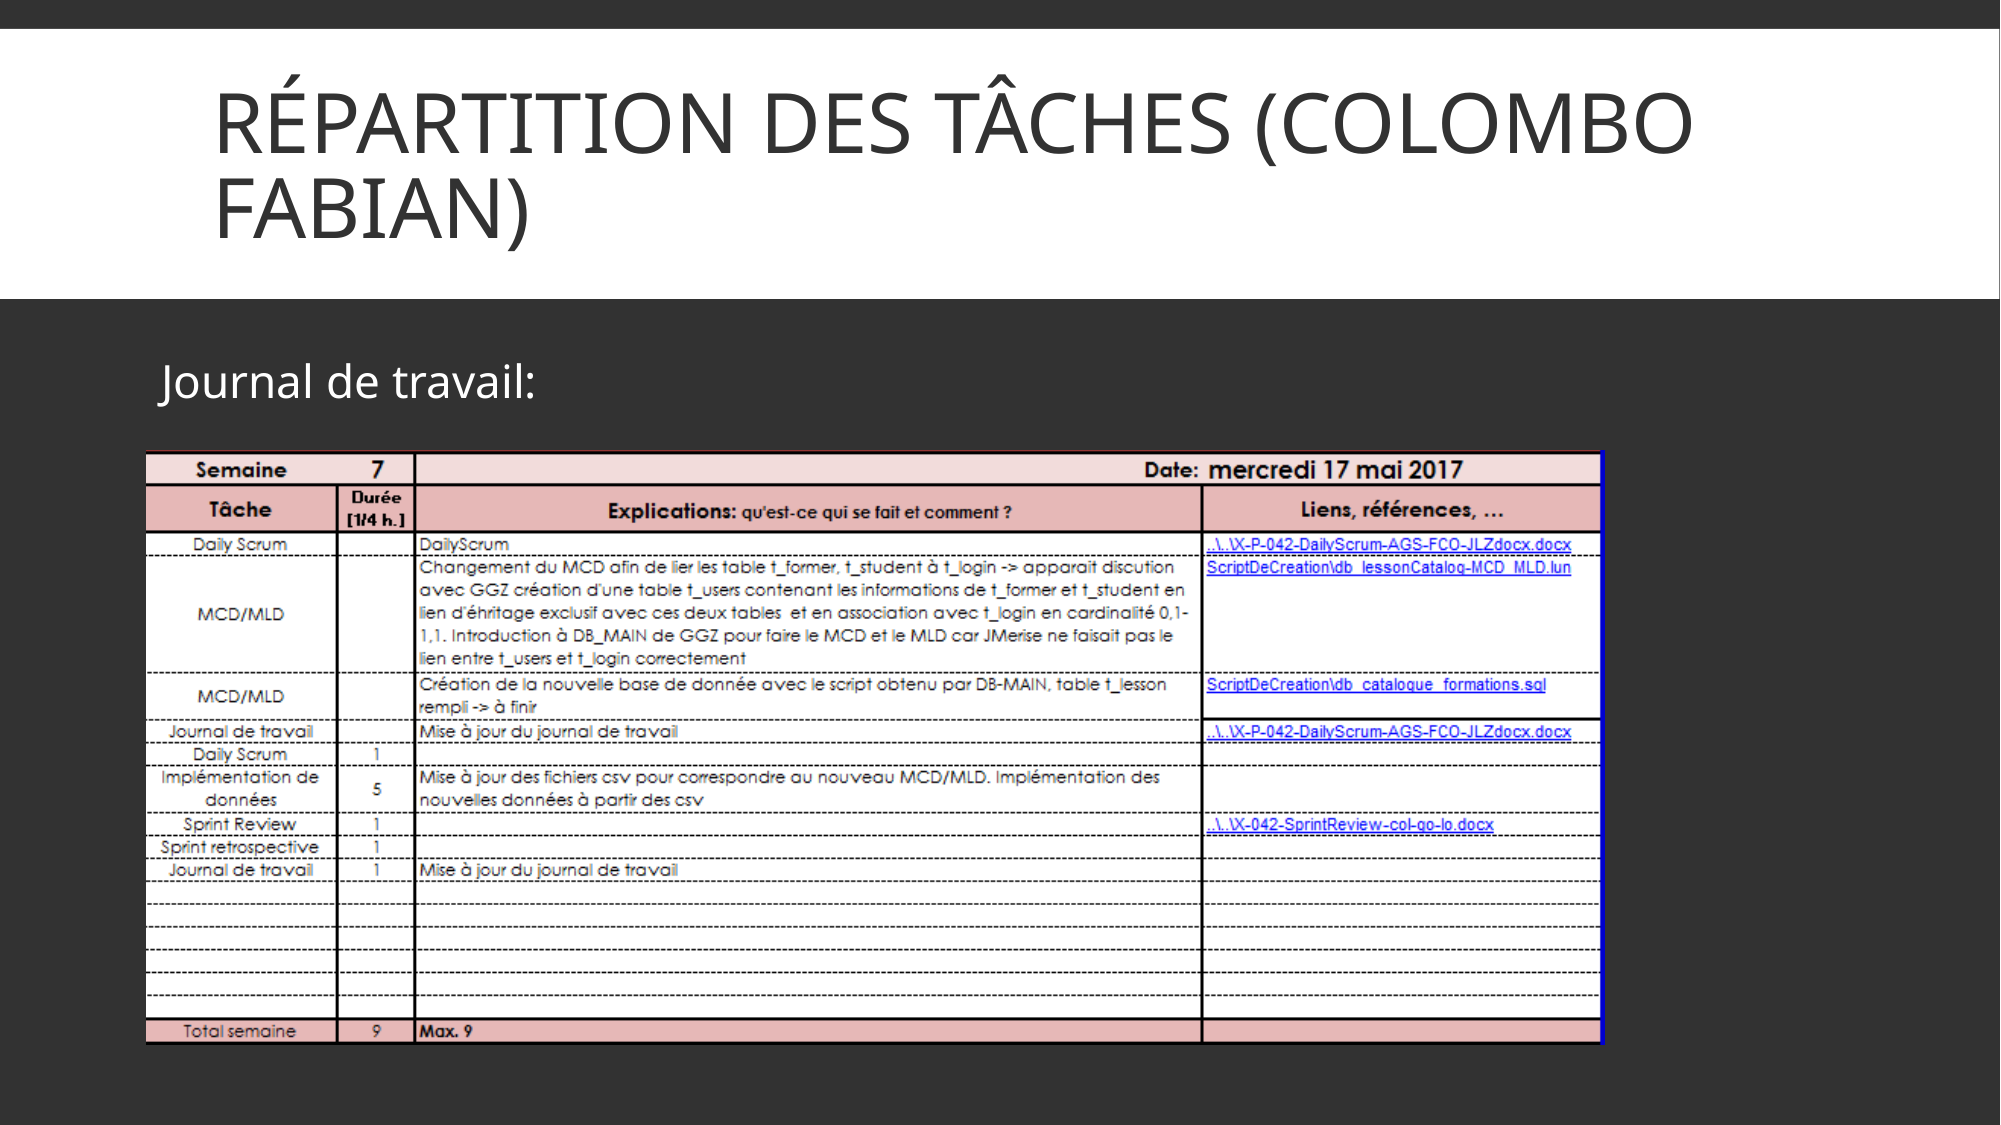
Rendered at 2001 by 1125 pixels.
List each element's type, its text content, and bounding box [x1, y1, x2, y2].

title Répartition des tâches (Colombo Fabian) [197, 46, 1803, 295]
list Journal de travail: [146, 351, 1854, 998]
picture [146, 450, 1606, 1046]
